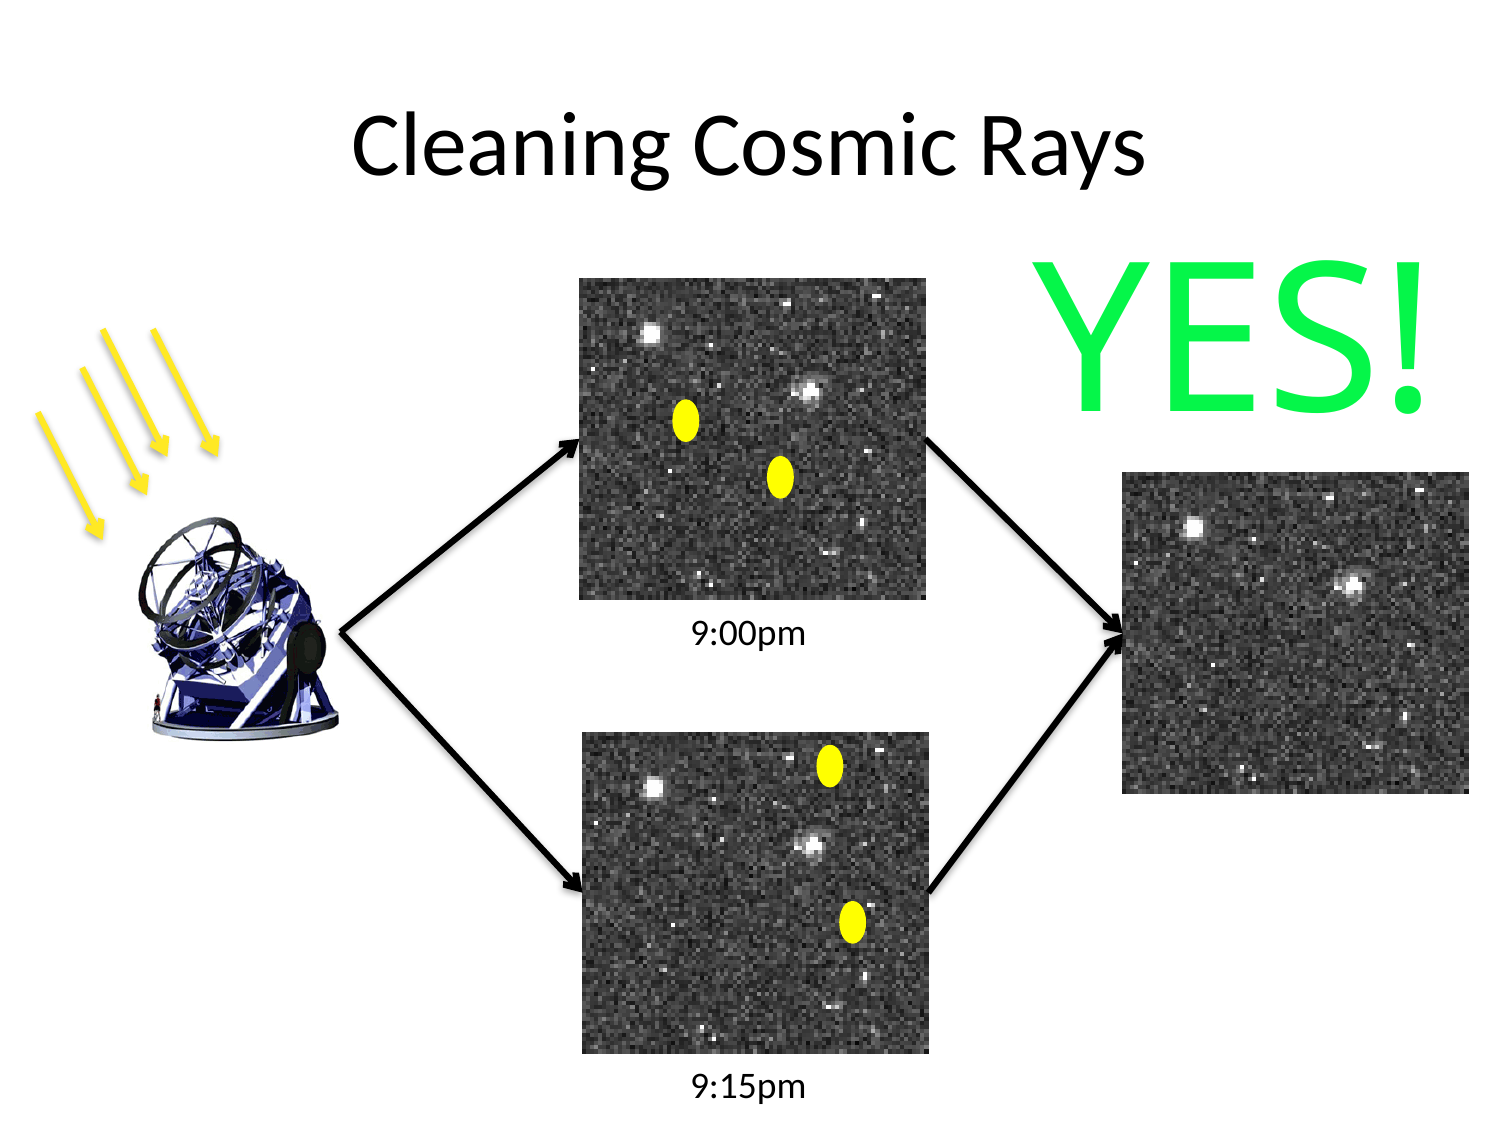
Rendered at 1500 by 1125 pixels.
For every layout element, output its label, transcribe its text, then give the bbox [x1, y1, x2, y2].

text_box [81, 367, 148, 496]
text_box 9:00pm [675, 608, 822, 661]
text_box 9:15pm [675, 1062, 822, 1114]
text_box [37, 411, 103, 541]
picture [582, 731, 929, 1054]
picture [134, 515, 340, 749]
picture [579, 277, 926, 600]
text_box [168, 328, 218, 458]
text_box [340, 631, 583, 893]
title Cleaning Cosmic Rays [75, 45, 1425, 233]
picture [1123, 472, 1469, 795]
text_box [340, 438, 580, 631]
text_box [925, 438, 1124, 633]
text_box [928, 633, 1123, 893]
text_box YES! [1018, 196, 1452, 461]
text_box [102, 328, 168, 458]
